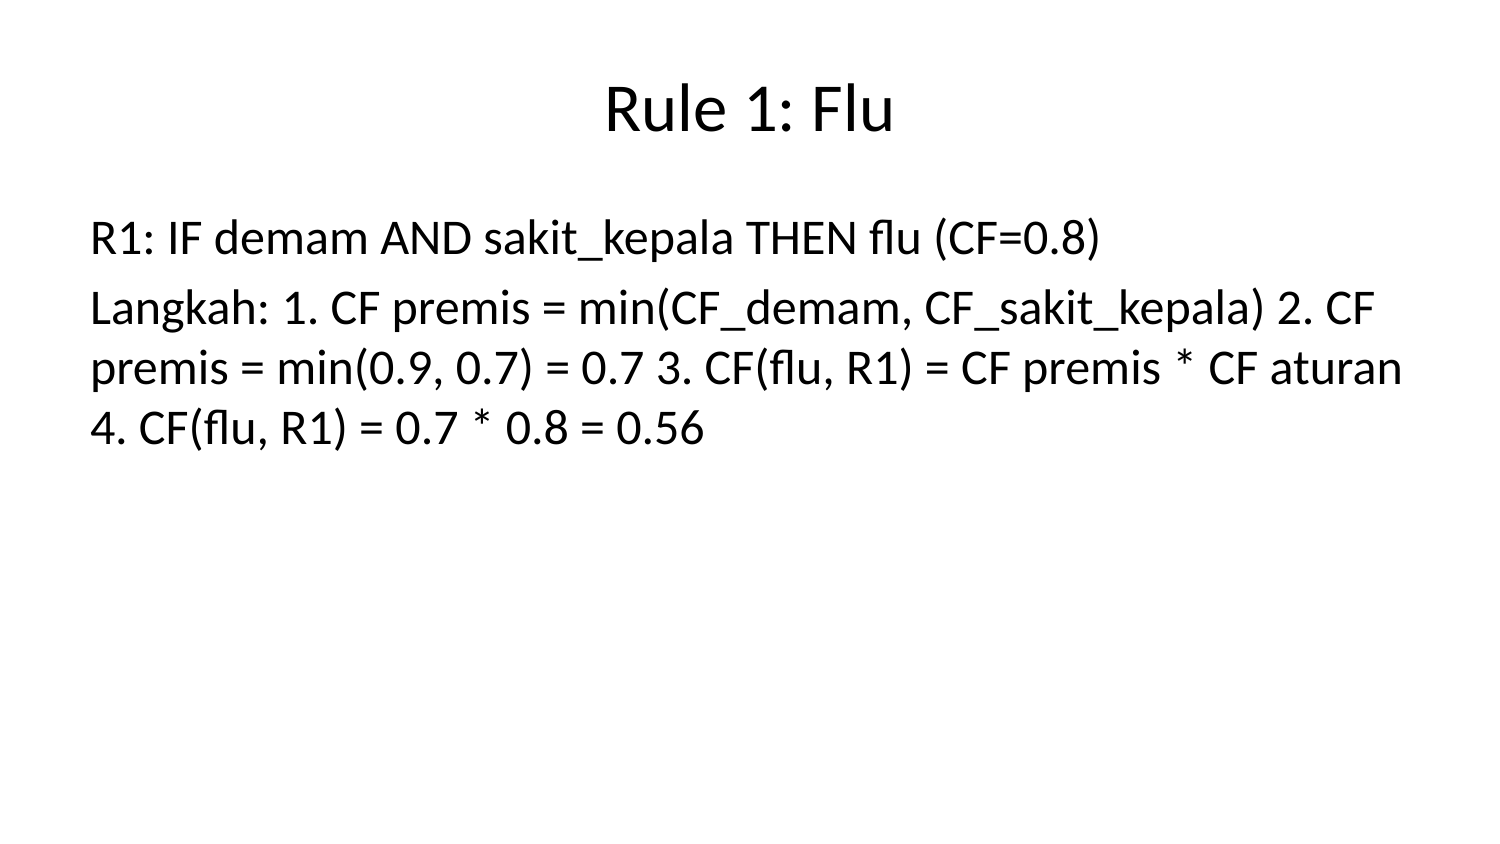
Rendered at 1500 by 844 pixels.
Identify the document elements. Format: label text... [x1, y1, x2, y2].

list R1: IF demam AND sakit_kepala THEN flu (CF=0.8) Langkah: 1. CF premis = min(CF_demam, CF_sakit_kepala) 2. CF premis = min(0.9, 0.7) = 0.7 3. CF(flu, R1) = CF premis * CF aturan 4. CF(flu, R1) = 0.7 * 0.8 = 0.56 [75, 196, 1425, 754]
title Rule 1: Flu [75, 33, 1425, 175]
